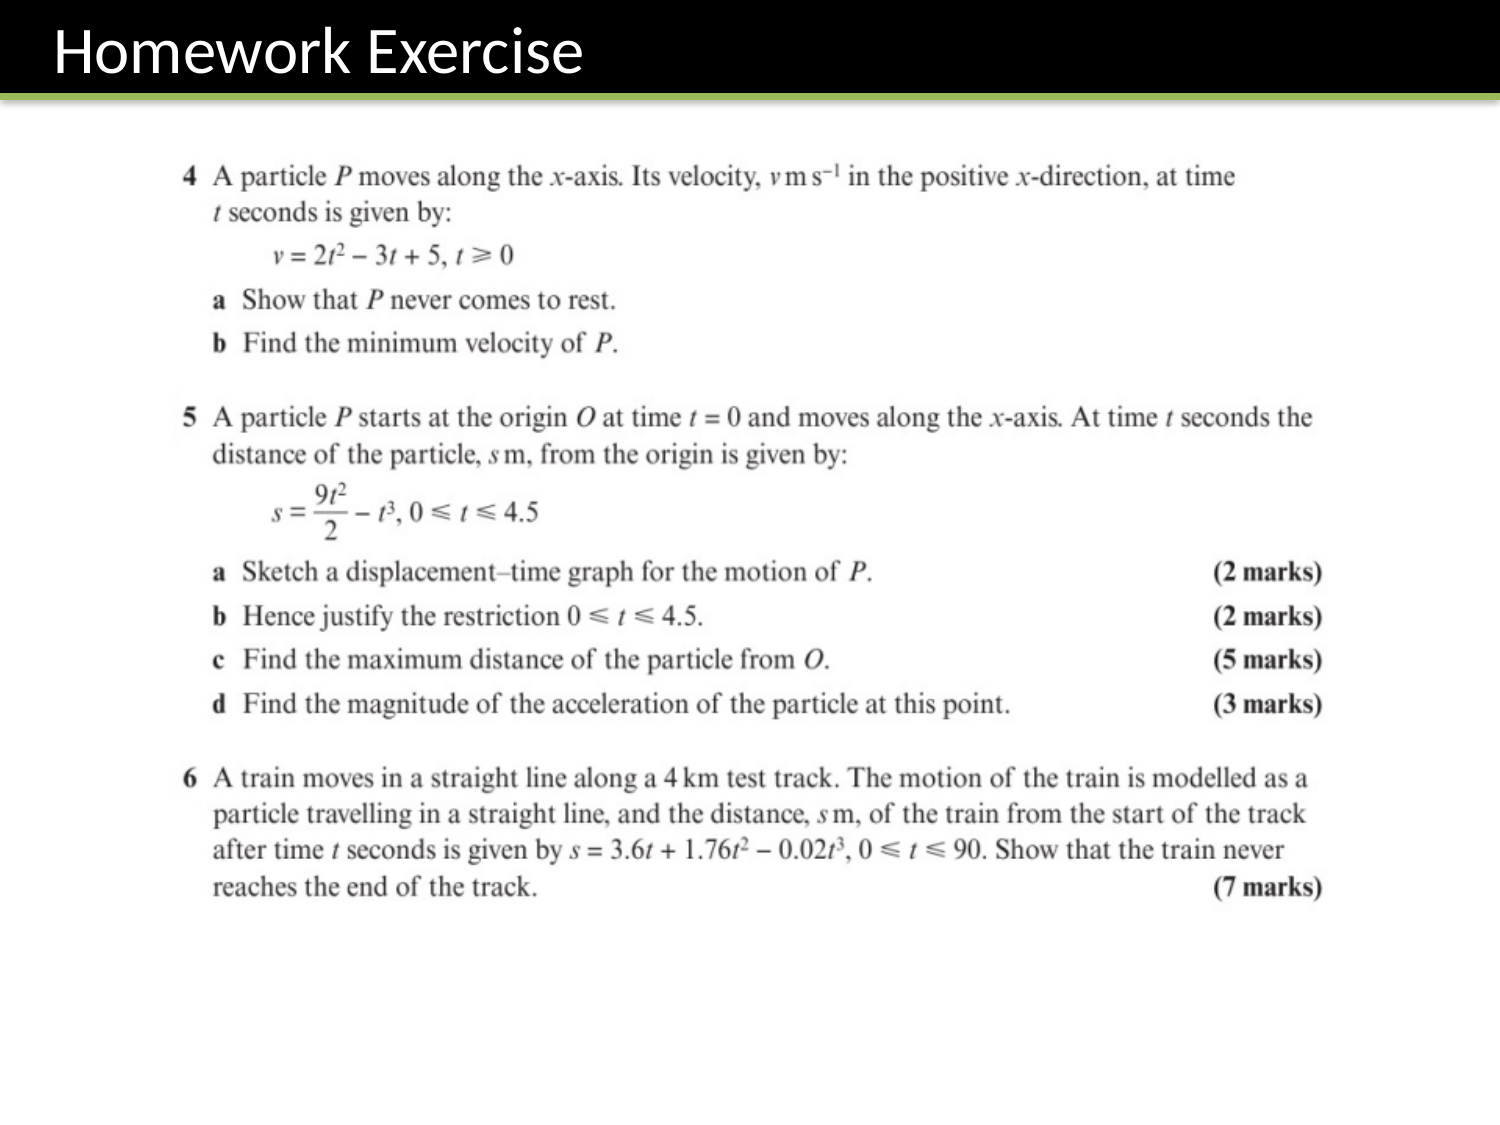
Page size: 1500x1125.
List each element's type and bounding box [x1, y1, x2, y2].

picture [159, 148, 1363, 931]
text_box [0, 0, 1500, 99]
